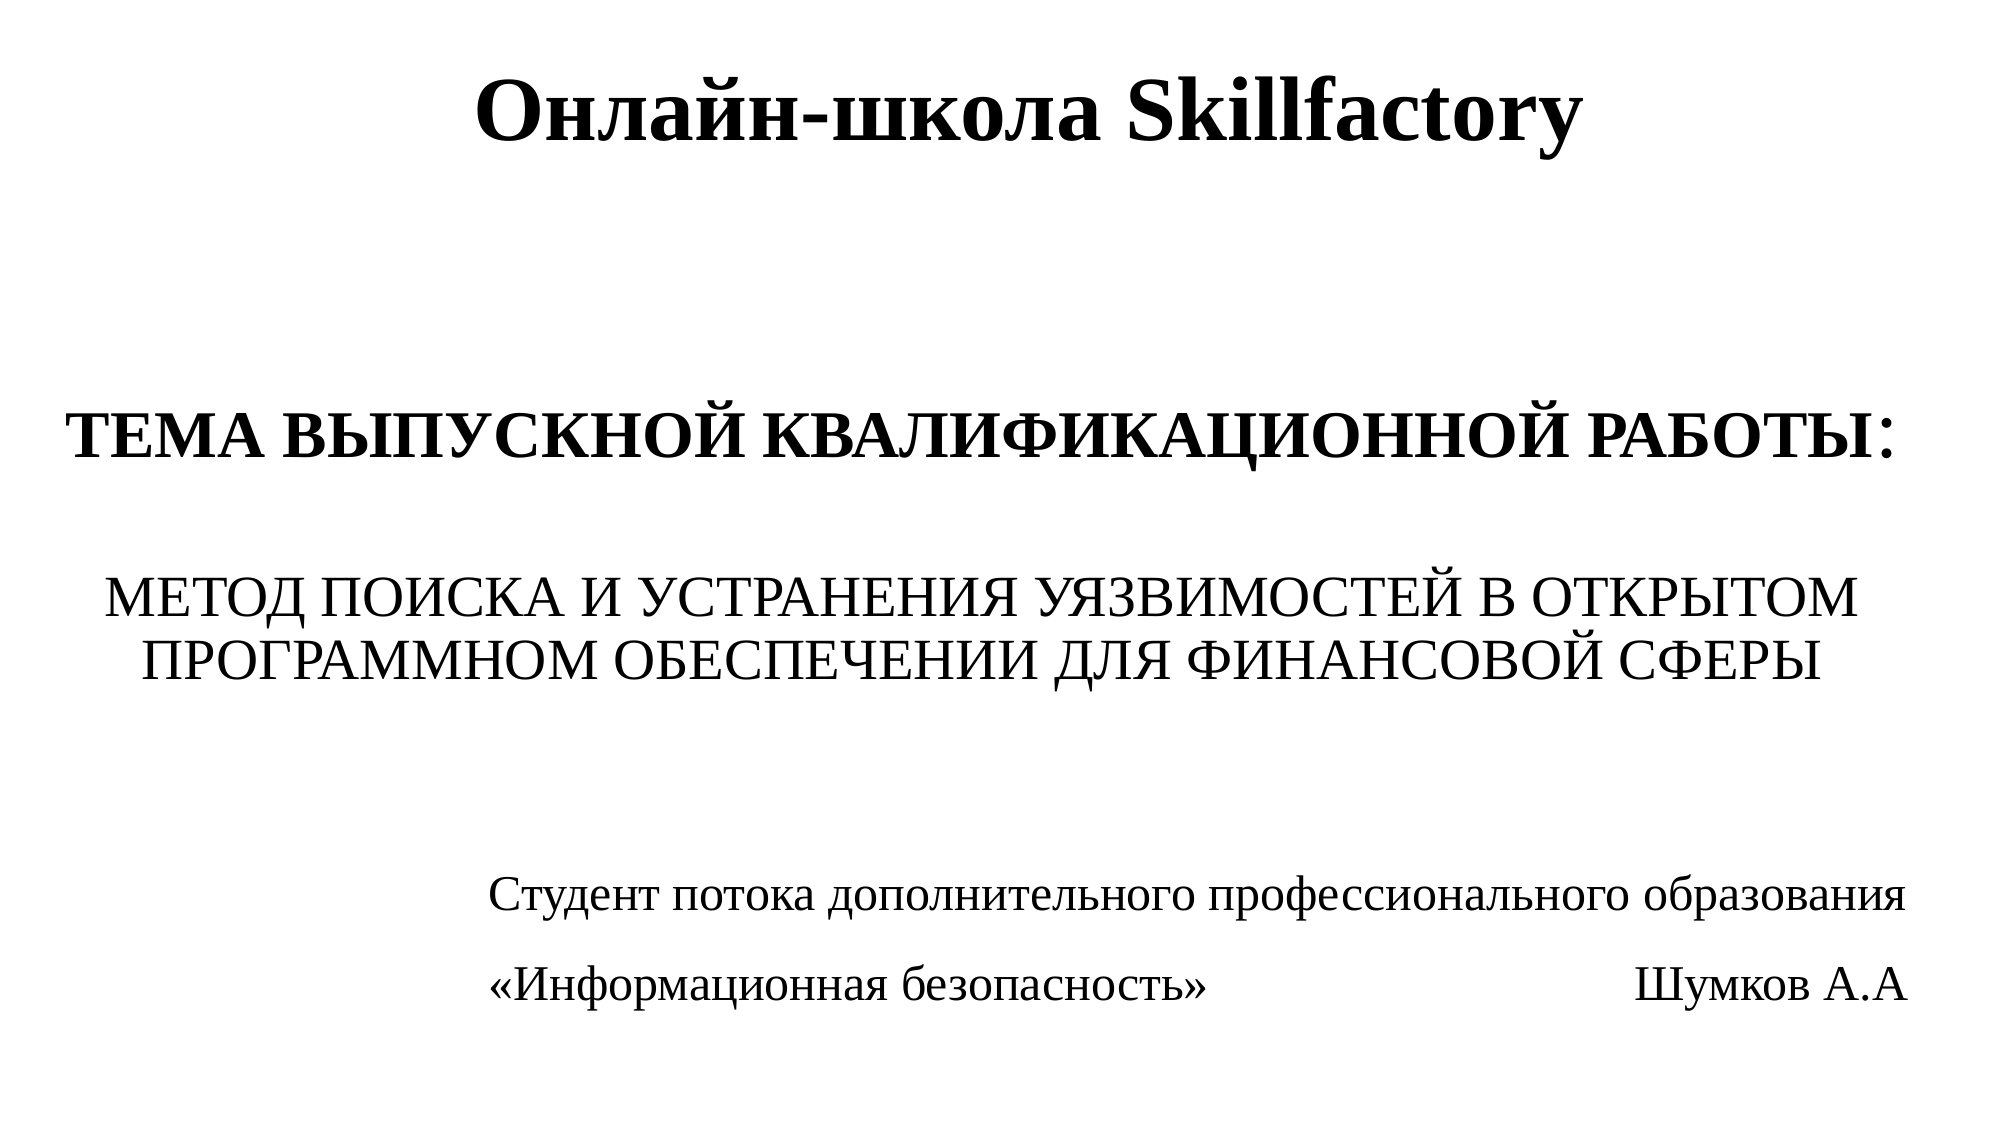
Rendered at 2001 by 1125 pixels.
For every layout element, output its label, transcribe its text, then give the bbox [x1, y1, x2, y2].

title Онлайн-школа Skillfactory [84, 35, 1974, 168]
subtitle Студент потока дополнительного профессионального образования «Информационная безопасность» Шумков А.А [473, 822, 1974, 1095]
text_box ТЕМА ВЫПУСКНОЙ КВАЛИФИКАЦИОННОЙ РАБОТЫ: МЕТОД ПОИСКА И УСТРАНЕНИЯ УЯЗВИМОСТЕЙ В ОТКРЫТОМ ПРОГРАММНОМ ОБЕСПЕЧЕНИИ ДЛЯ ФИНАНСОВОЙ СФЕРЫ [0, 362, 2000, 700]
